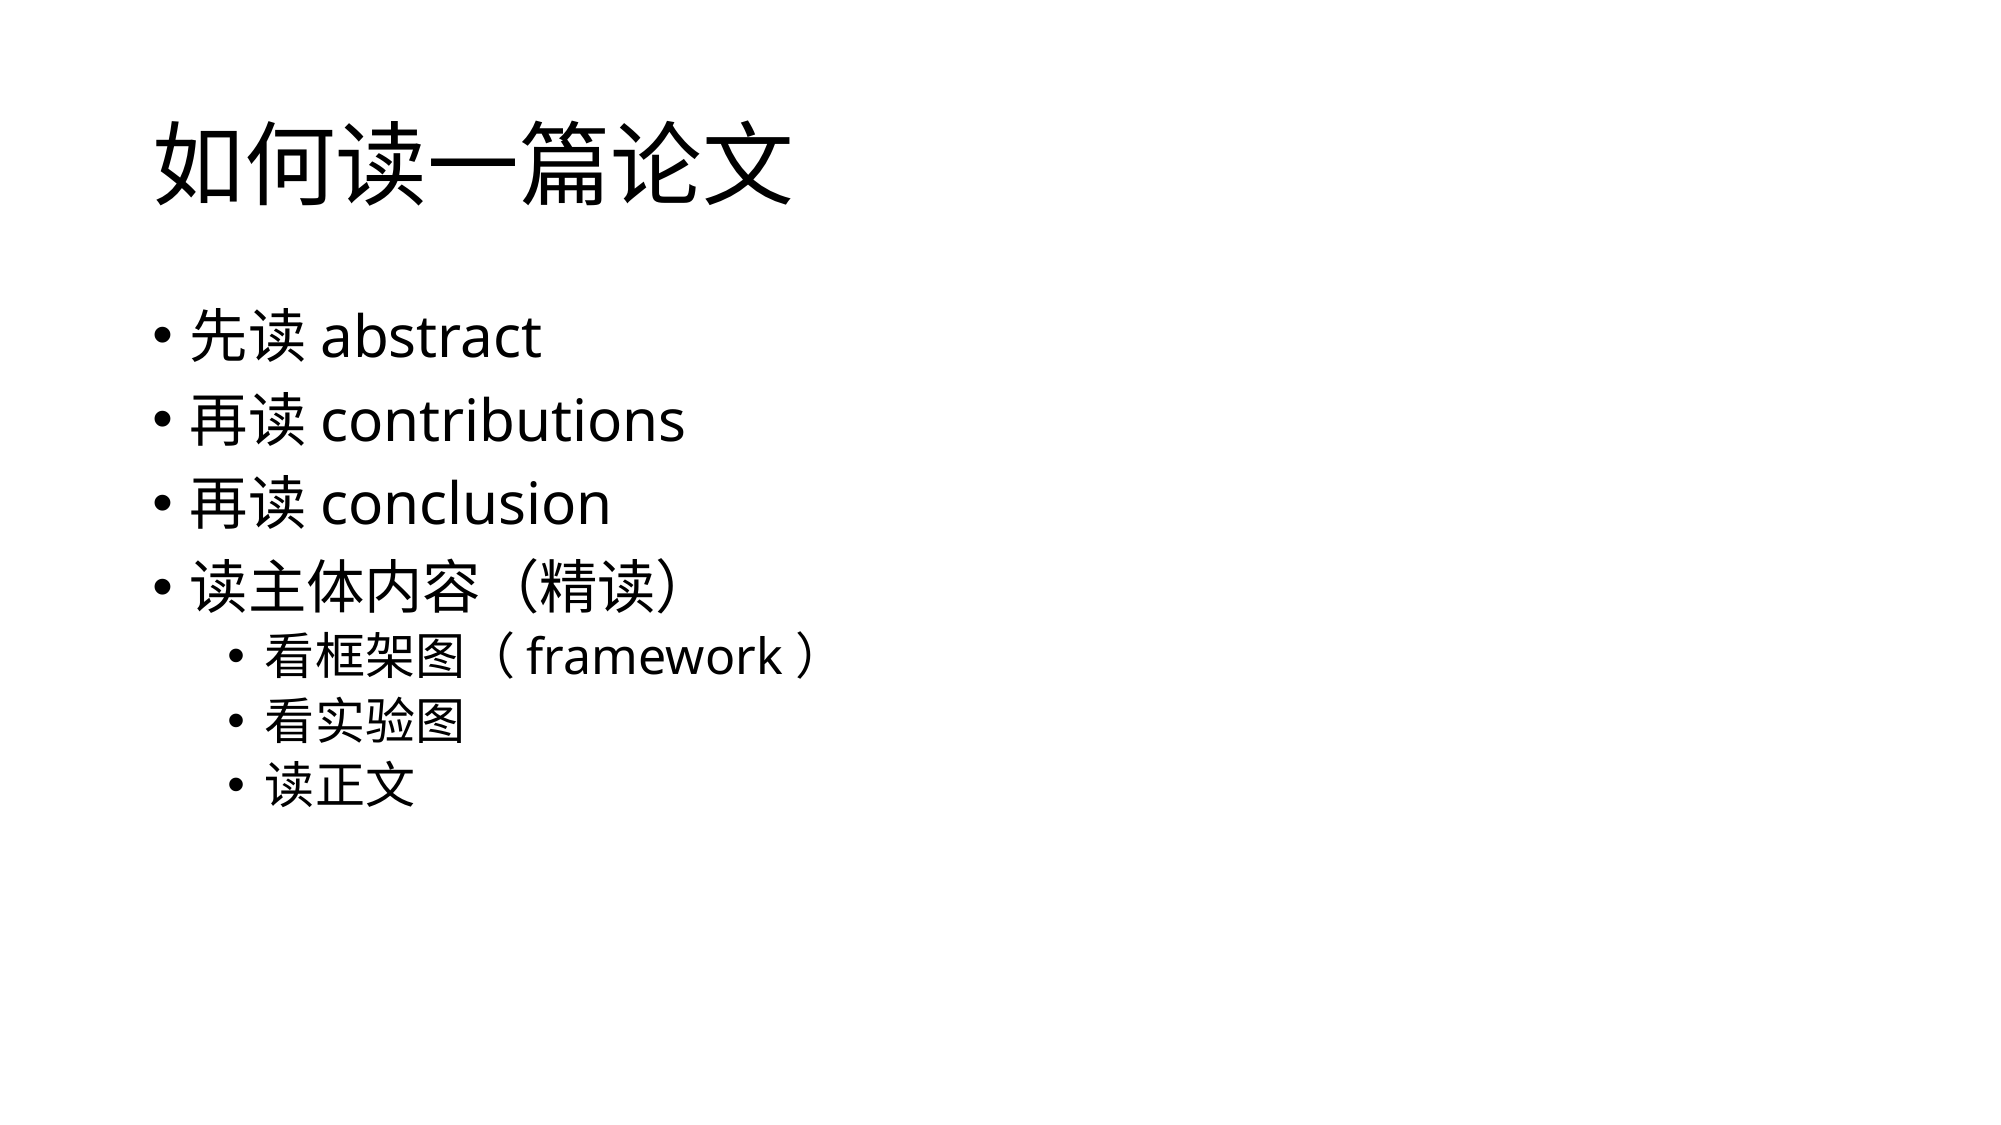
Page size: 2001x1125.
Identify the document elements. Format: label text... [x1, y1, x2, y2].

title 如何读一篇论文 [137, 59, 1863, 278]
list 先读abstract 再读contributions 再读conclusion 读主体内容（精读） 看框架图（framework） 看实验图 读正文 [137, 299, 1863, 1014]
